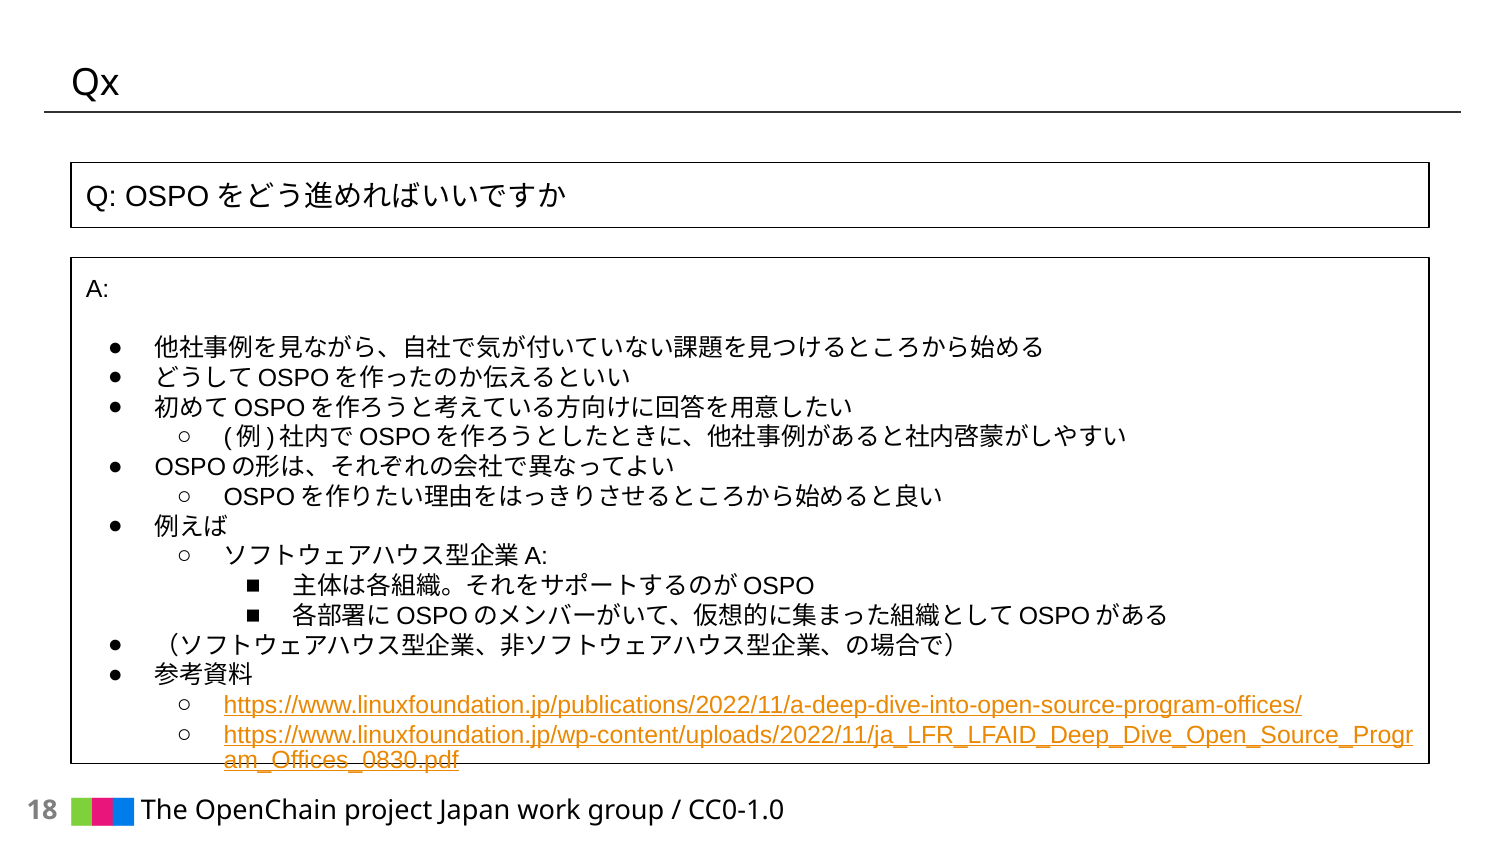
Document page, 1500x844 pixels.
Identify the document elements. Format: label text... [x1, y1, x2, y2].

text_box Q: OSPOをどう進めればいいですか [70, 162, 1430, 228]
text_box A: 他社事例を見ながら、自社で気が付いていない課題を見つけるところから始める どうしてOSPOを作ったのか伝えるといい 初めてOSPOを作ろうと考えている方向けに回答を用意したい (例)社内でOSPOを作ろうとしたときに、他社事例があると社内啓蒙がしやすい OSPOの形は、それぞれの会社で異なってよい OSPOを作りたい理由をはっきりさせるところから始めると良い 例えば ソフトウェアハウス型企業A: 主体は各組織。それをサポートするのがOSPO 各部署にOSPOのメンバーがいて、仮想的に集まった組織としてOSPOがある （ソフトウェアハウス型企業、非ソフトウェアハウス型企業、の場合で） 参考資料 https://www.linuxfoundation.jp/publications/2022/11/a-deep-dive-into-open-source-program-offices/ https://www.linuxfoundation.jp/wp-content/uploads/2022/11/ja_LFR_LFAID_Deep_Dive_Open_Source_Program_Offices_0830.pdf [70, 257, 1430, 764]
title Qx [70, 5, 1430, 104]
